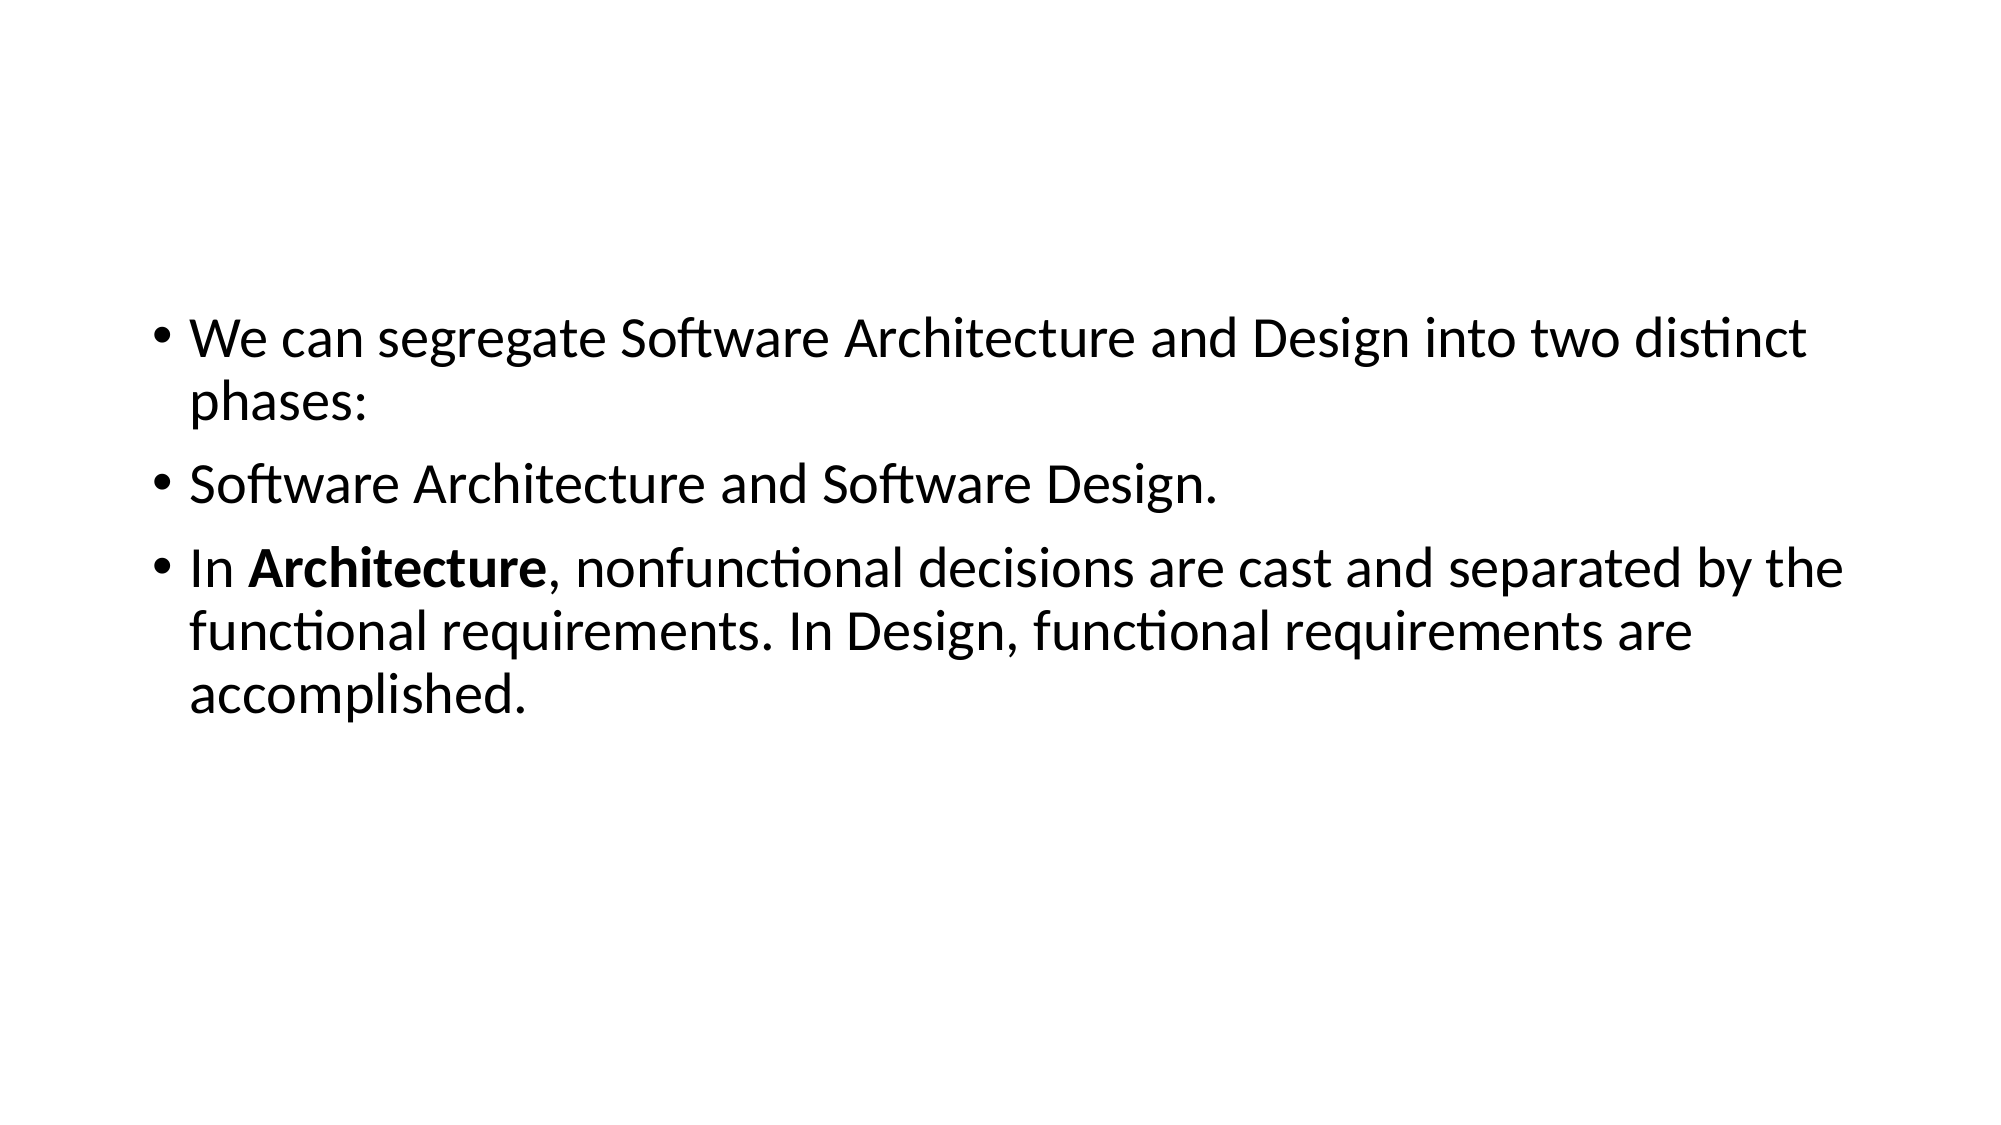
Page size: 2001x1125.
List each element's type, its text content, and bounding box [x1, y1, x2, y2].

list We can segregate Software Architecture and Design into two distinct phases: Software Architecture and Software Design. In Architecture, nonfunctional decisions are cast and separated by the functional requirements. In Design, functional requirements are accomplished. [137, 299, 1863, 1014]
